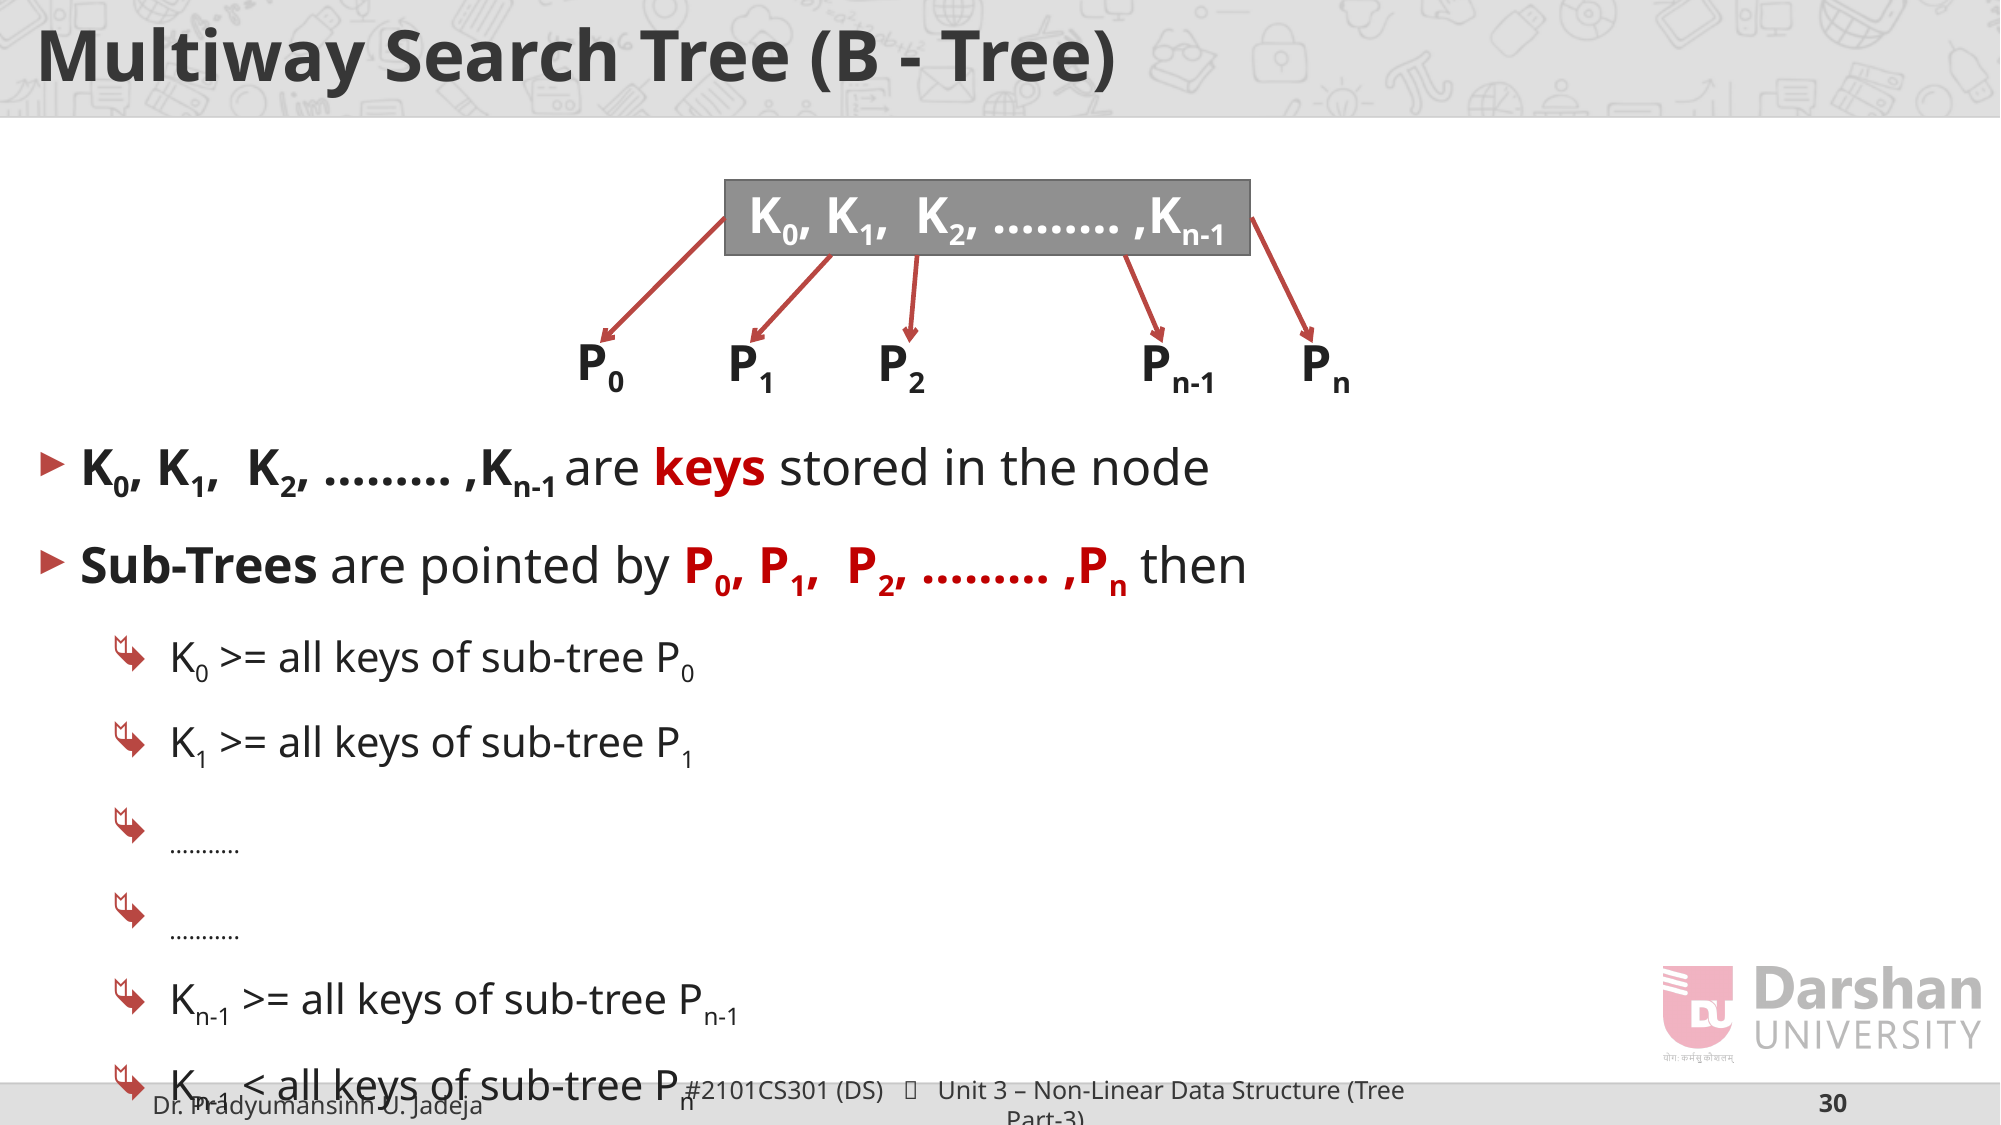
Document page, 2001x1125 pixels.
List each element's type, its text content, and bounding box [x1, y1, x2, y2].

title Multiway Search Tree (B - Tree) [0, 0, 2000, 117]
text_box Pn-1 [1125, 323, 1232, 407]
text_box P2 [862, 323, 940, 407]
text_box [1124, 255, 1163, 343]
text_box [909, 254, 918, 343]
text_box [1251, 217, 1313, 343]
text_box Pn [1285, 323, 1366, 407]
text_box P0 [561, 322, 640, 406]
text_box P1 [712, 323, 790, 407]
text_box K0, K1, K2, ……… ,Kn-1 [724, 179, 1251, 256]
list K0, K1, K2, ……… ,Kn-1 are keys stored in the node Sub-Trees are pointed by P0, P1, P2, ……… ,Pn then K0 >= all keys of sub-tree P0 K1 >= all keys of sub-tree P1 ……….. ……….. Kn-1 >= all keys of sub-tree Pn-1 Kn-1 < all keys of sub-tree Pn [21, 417, 1979, 1059]
text_box Left Rotation of Node 4 [1663, 966, 1981, 1063]
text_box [749, 254, 832, 343]
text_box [599, 217, 725, 343]
